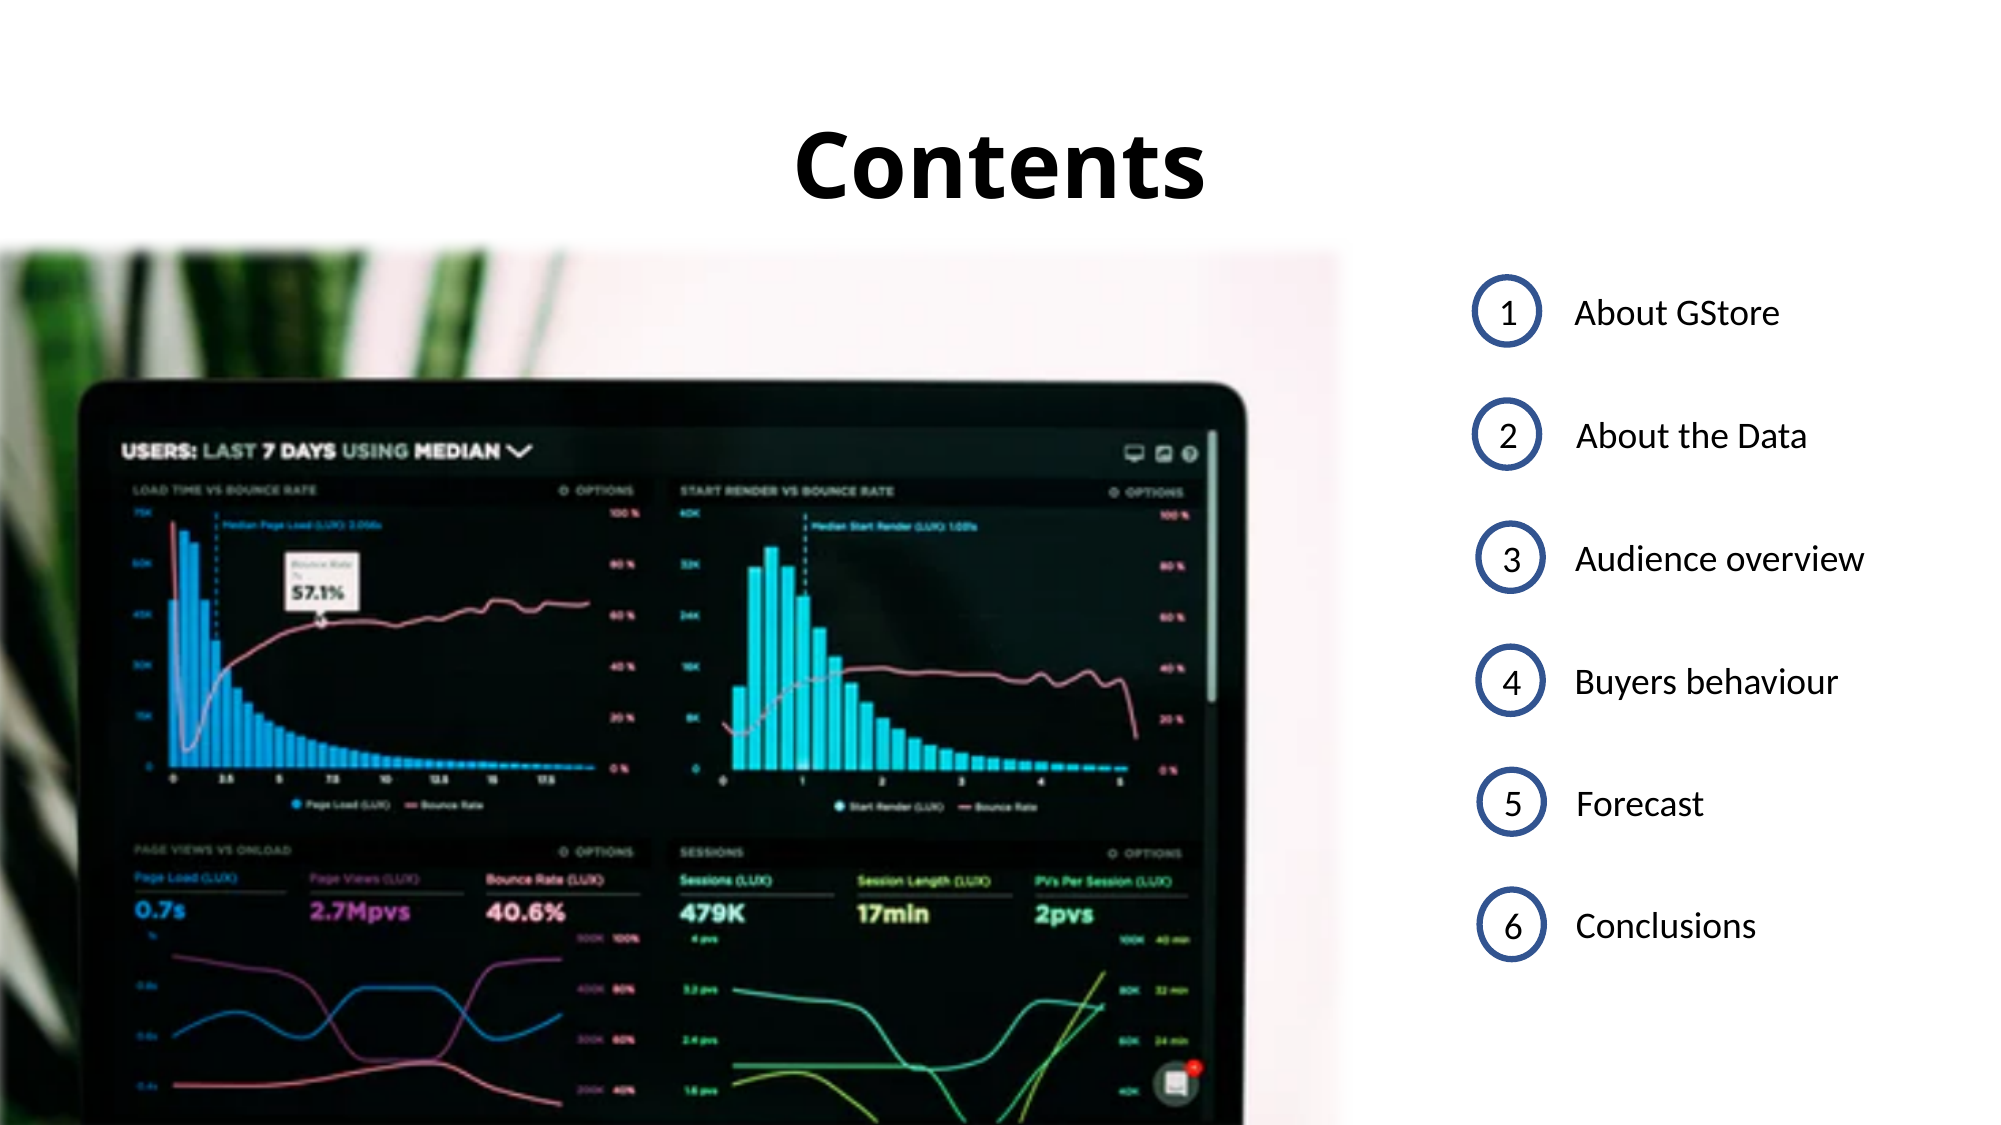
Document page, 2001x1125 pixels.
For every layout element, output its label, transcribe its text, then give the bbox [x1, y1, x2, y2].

title Contents [137, 59, 1863, 278]
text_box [1474, 277, 1883, 960]
picture [0, 238, 1353, 1125]
